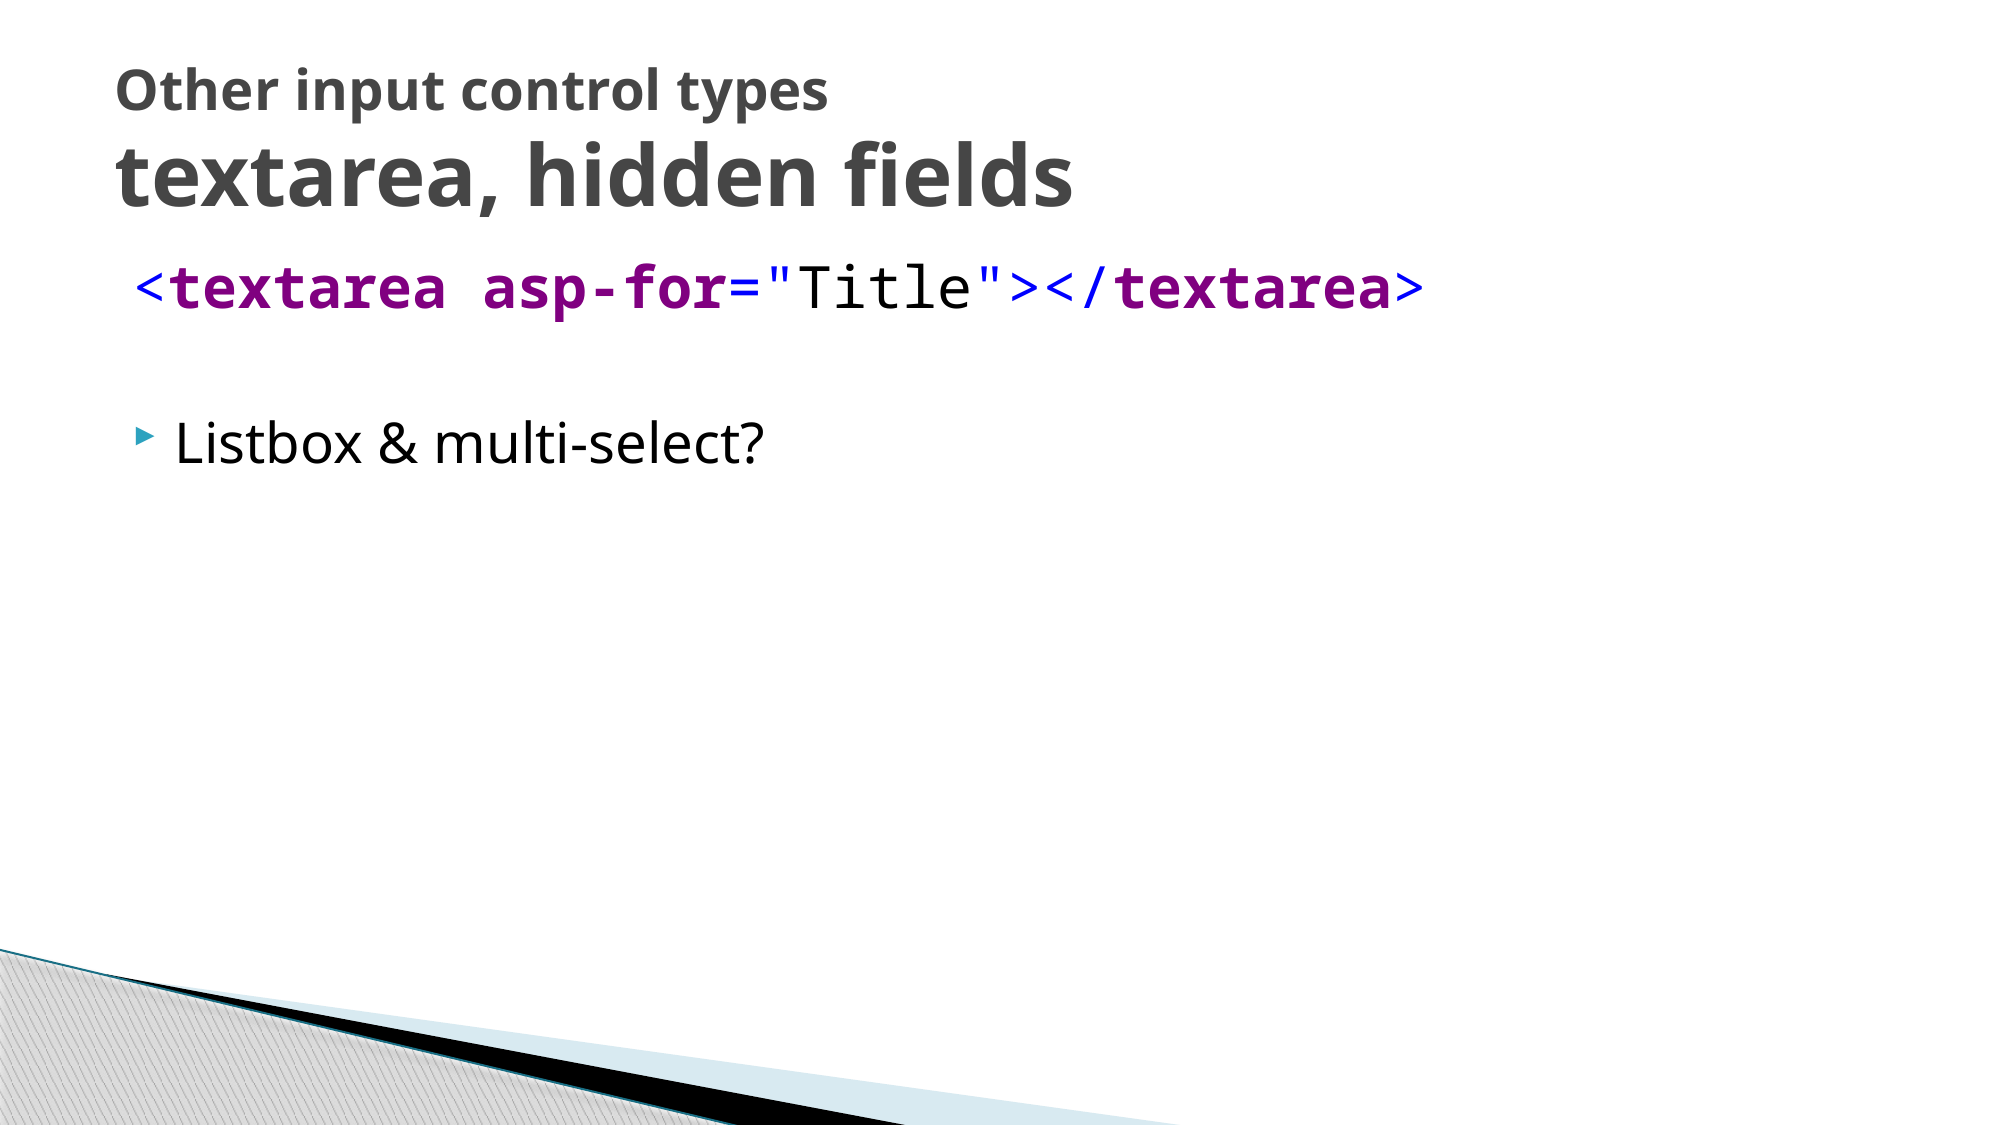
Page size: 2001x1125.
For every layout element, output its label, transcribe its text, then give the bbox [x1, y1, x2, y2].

list <textarea asp-for="Title"></textarea> Listbox & multi-select? [99, 243, 1900, 986]
title Other input control types textarea, hidden fields [99, 45, 1900, 233]
